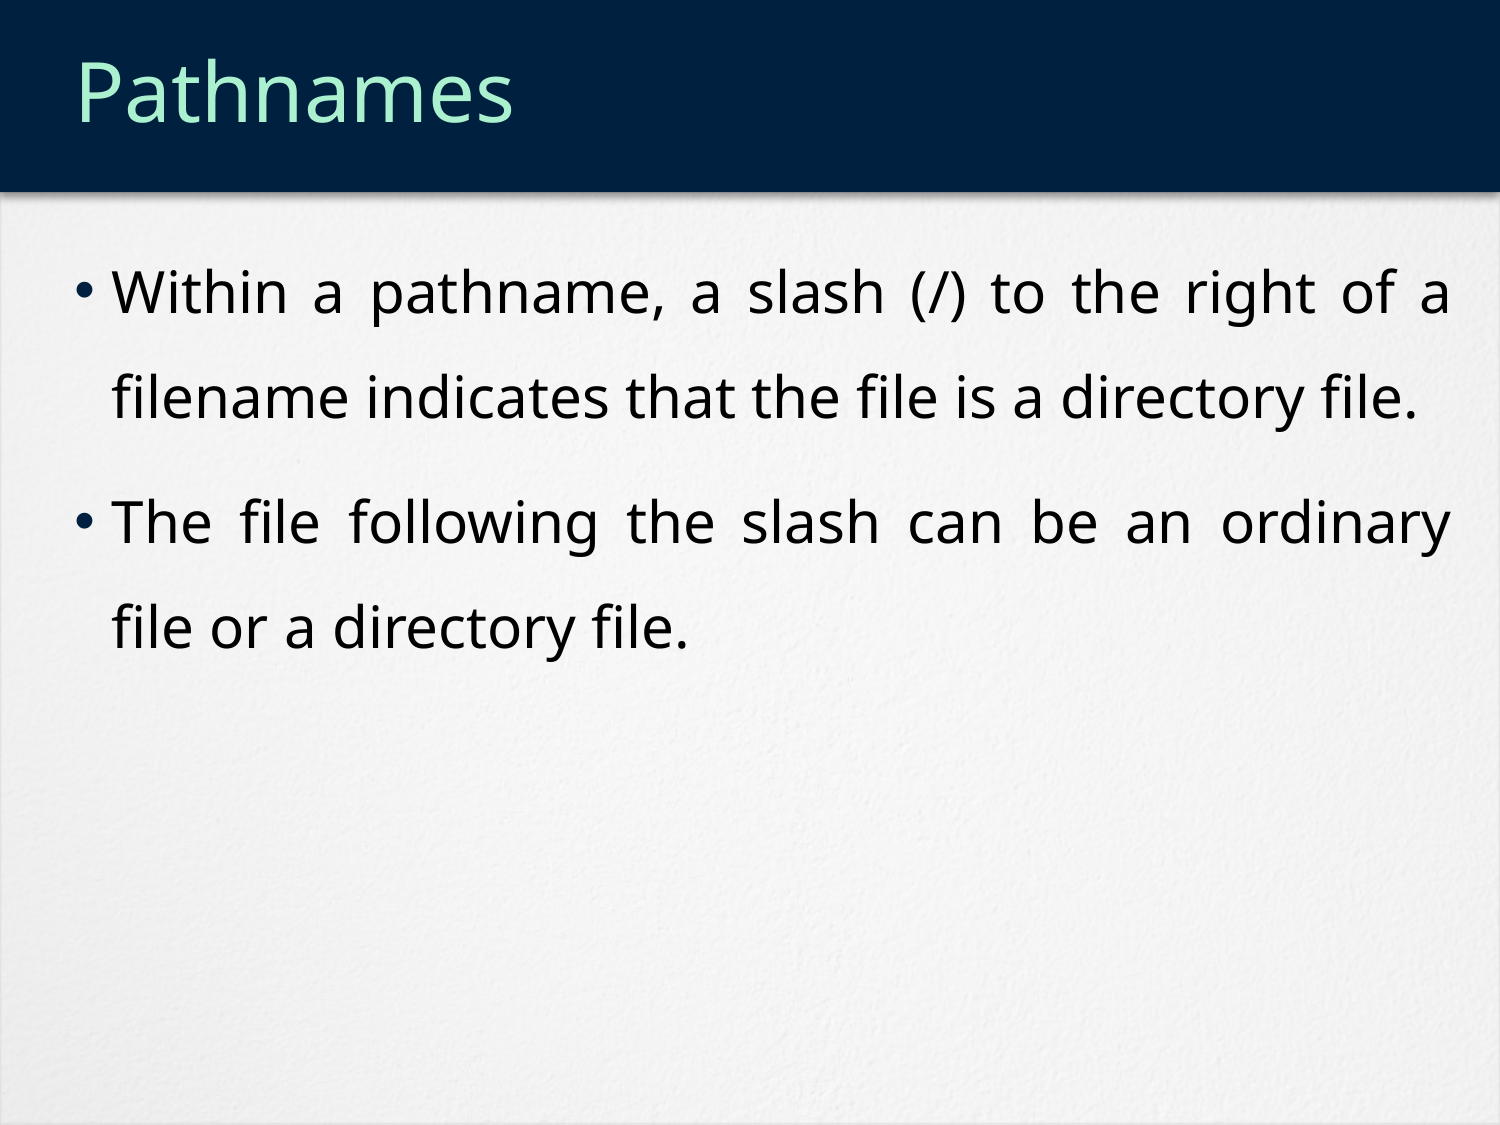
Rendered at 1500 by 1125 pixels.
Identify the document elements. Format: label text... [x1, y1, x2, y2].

title Pathnames [59, 0, 1500, 193]
list Within a pathname, a slash (/) to the right of a filename indicates that the file is a directory file. The file following the slash can be an ordinary file or a directory file. [59, 212, 1468, 1099]
